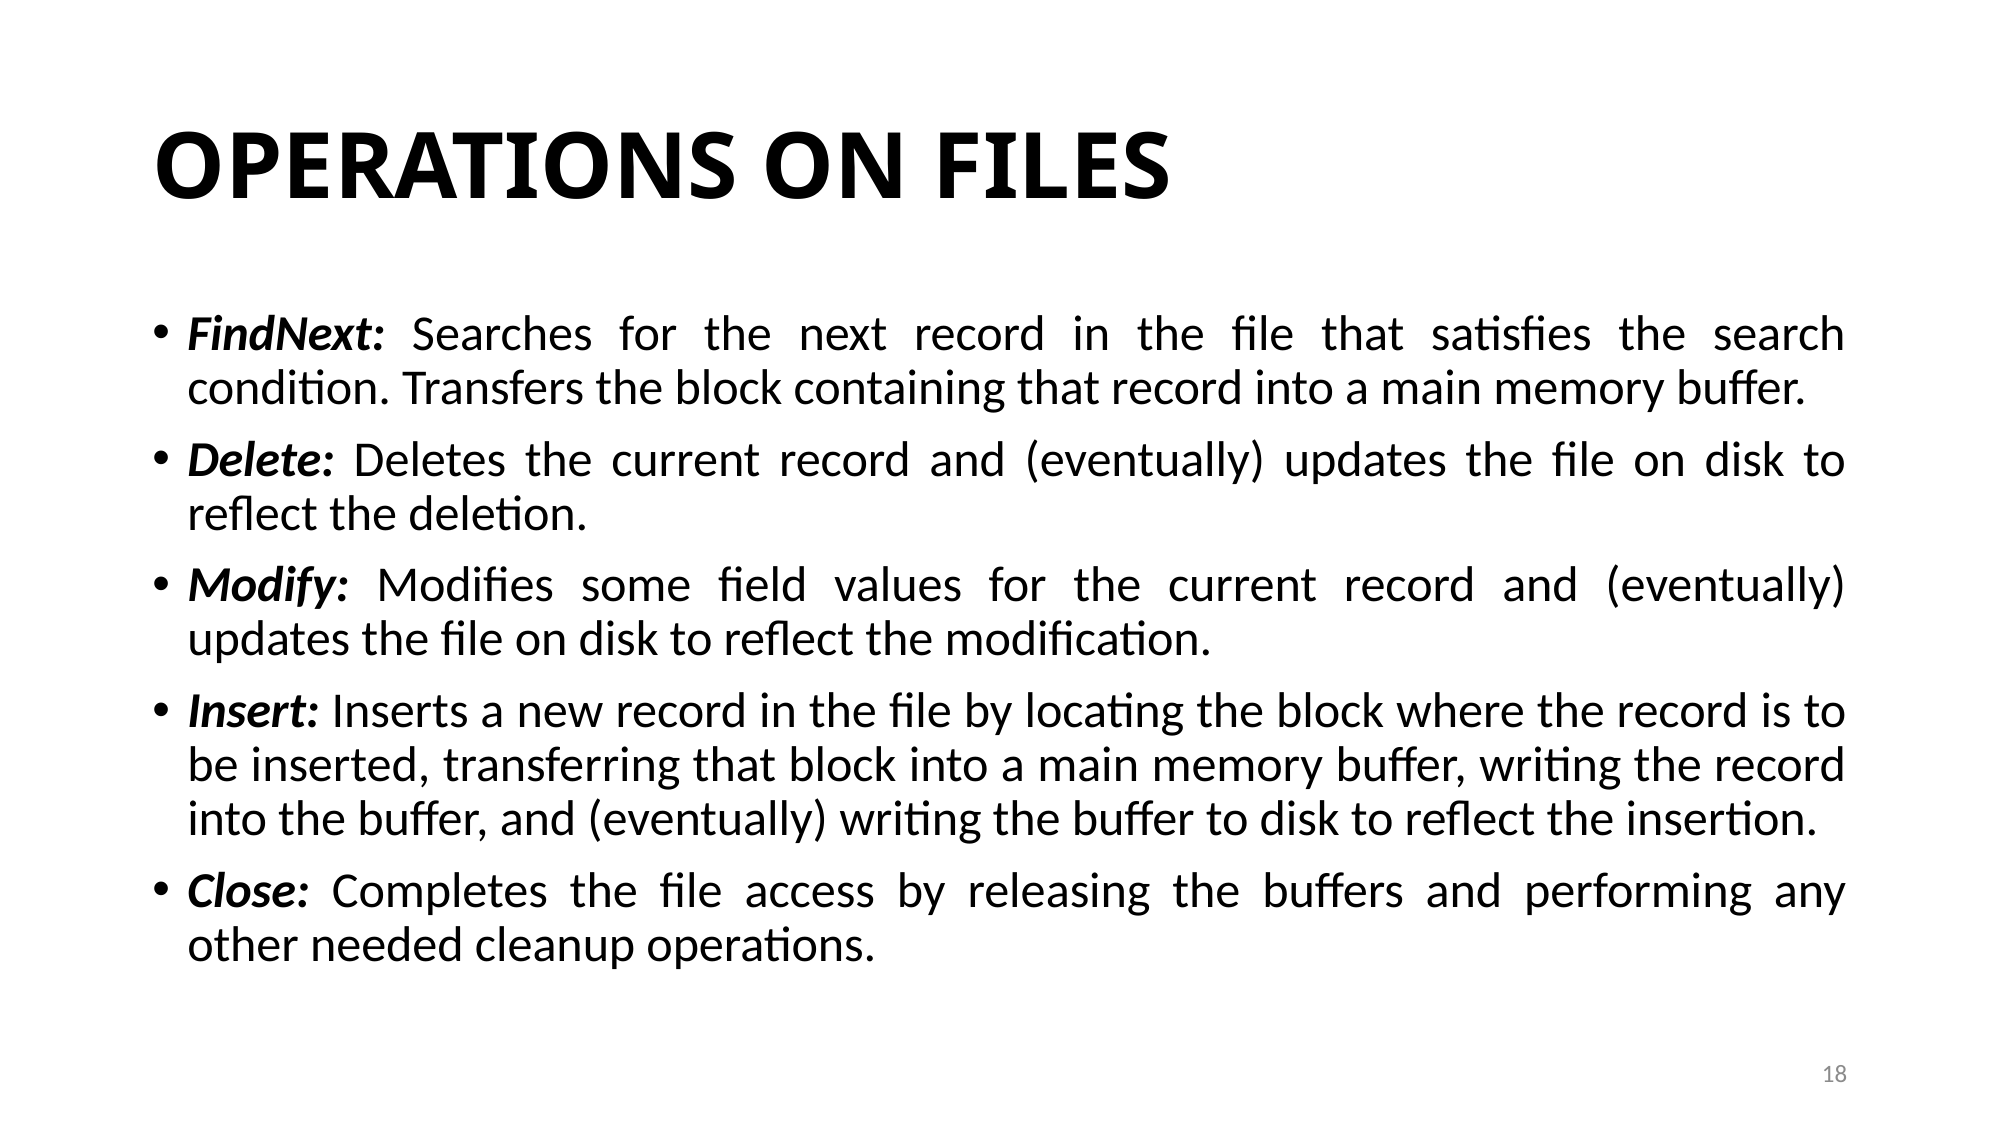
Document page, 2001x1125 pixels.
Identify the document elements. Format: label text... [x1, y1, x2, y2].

slide_number 18 [1412, 1042, 1863, 1103]
title OPERATIONS ON FILES [137, 59, 1863, 278]
list FindNext: Searches for the next record in the file that satisfies the search condition. Transfers the block containing that record into a main memory buffer. Delete: Deletes the current record and (eventually) updates the file on disk to reflect the deletion. Modify: Modifies some field values for the current record and (eventually) updates the file on disk to reflect the modification. Insert: Inserts a new record in the file by locating the block where the record is to be inserted, transferring that block into a main memory buffer, writing the record into the buffer, and (eventually) writing the buffer to disk to reflect the insertion. Close: Completes the file access by releasing the buffers and performing any other needed cleanup operations. [137, 299, 1863, 1014]
